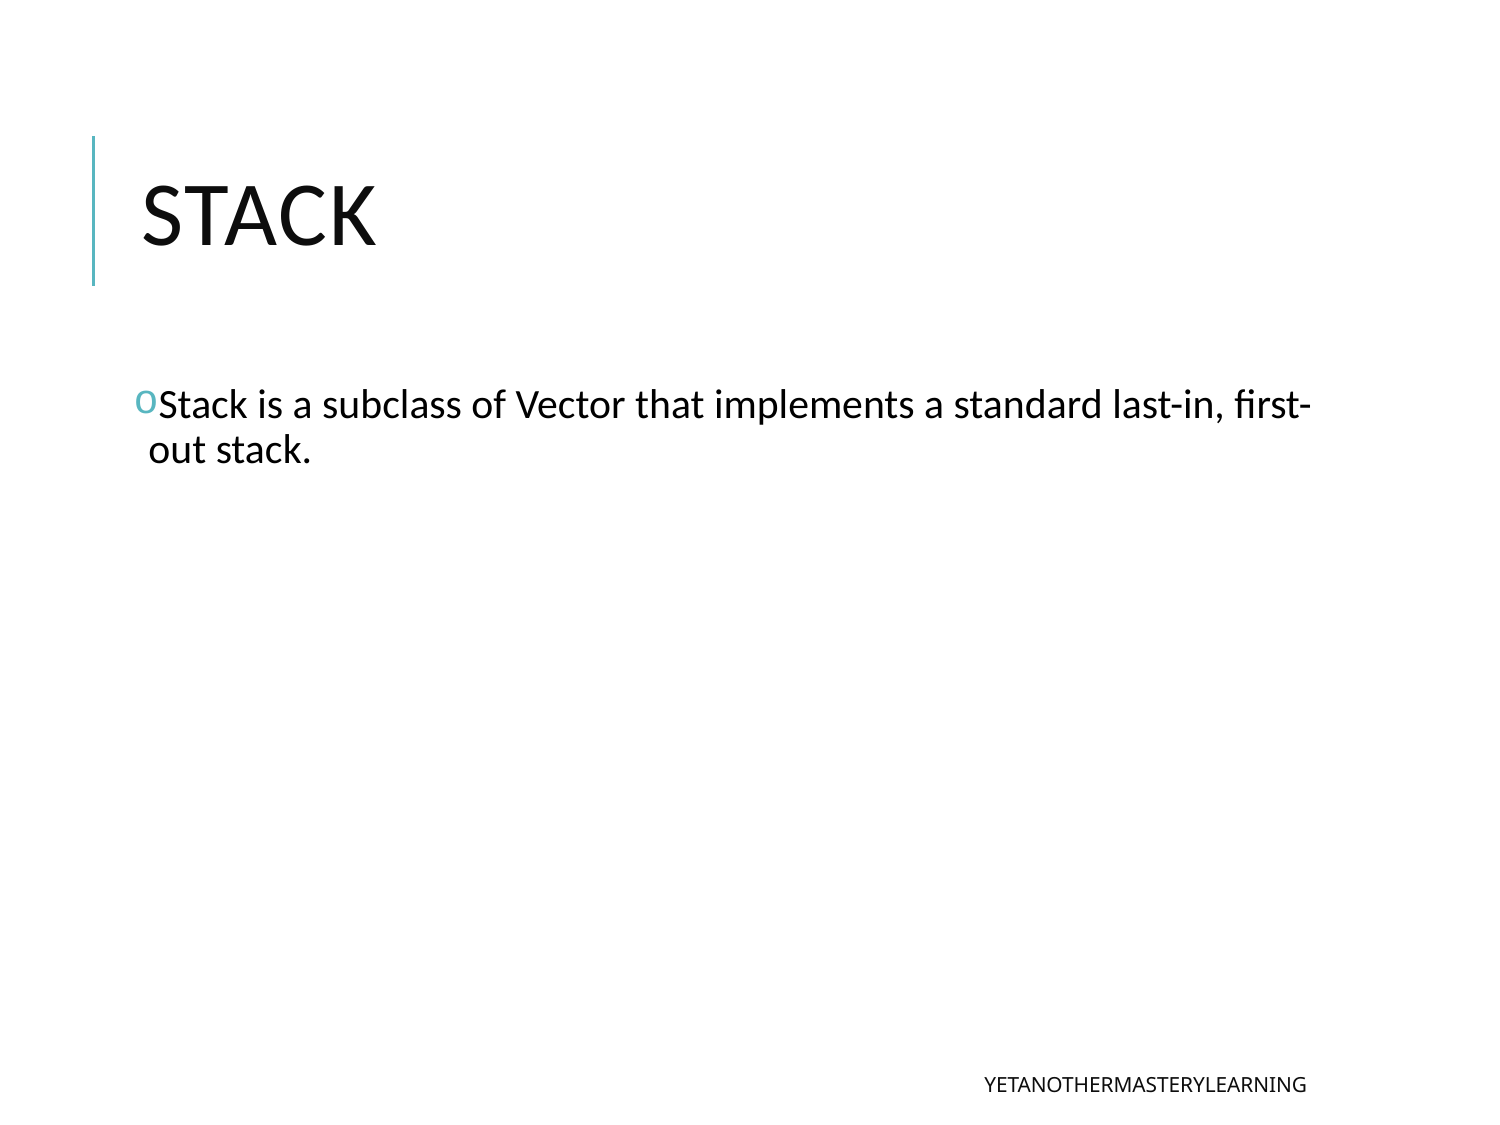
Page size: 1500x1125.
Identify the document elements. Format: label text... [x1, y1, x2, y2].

title Stack [126, 96, 1322, 342]
list Stack is a subclass of Vector that implements a standard last-in, first-out stack. [126, 375, 1322, 1035]
footer YetAnotherMasteryLearning [595, 1061, 1322, 1107]
